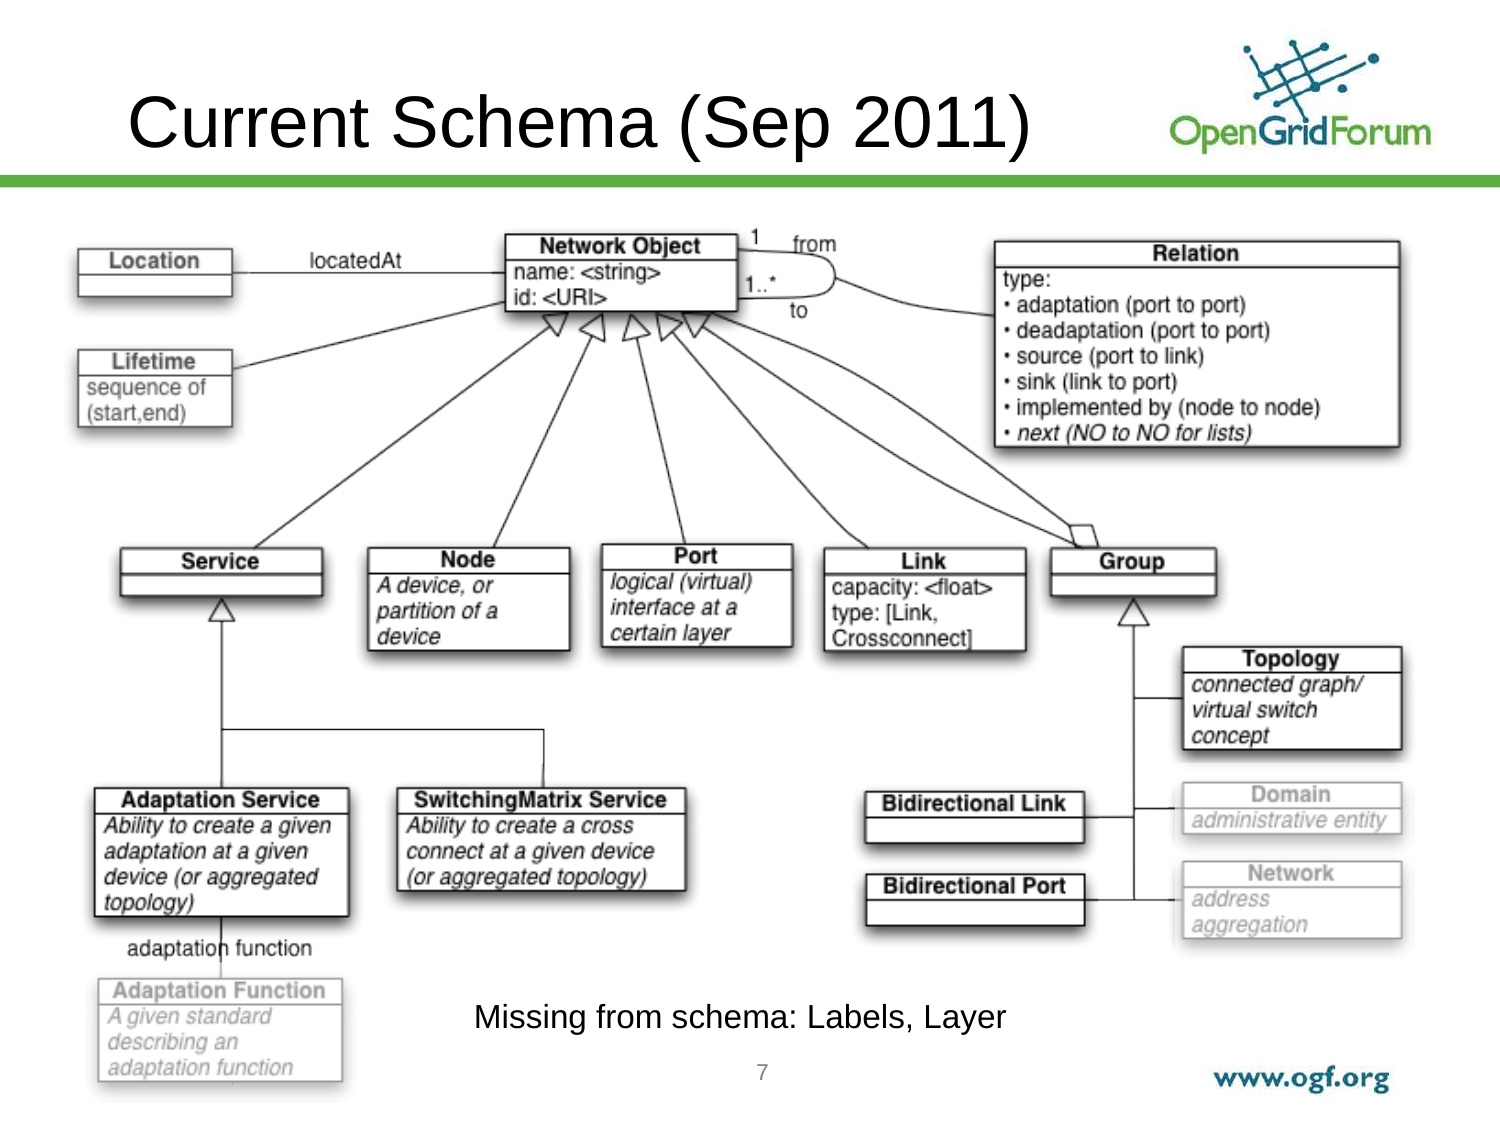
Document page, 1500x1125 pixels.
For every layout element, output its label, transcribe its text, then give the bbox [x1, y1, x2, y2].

title Current Schema (Sep 2011) [112, 24, 1388, 197]
picture [0, 188, 1500, 1125]
picture [0, 0, 1500, 174]
